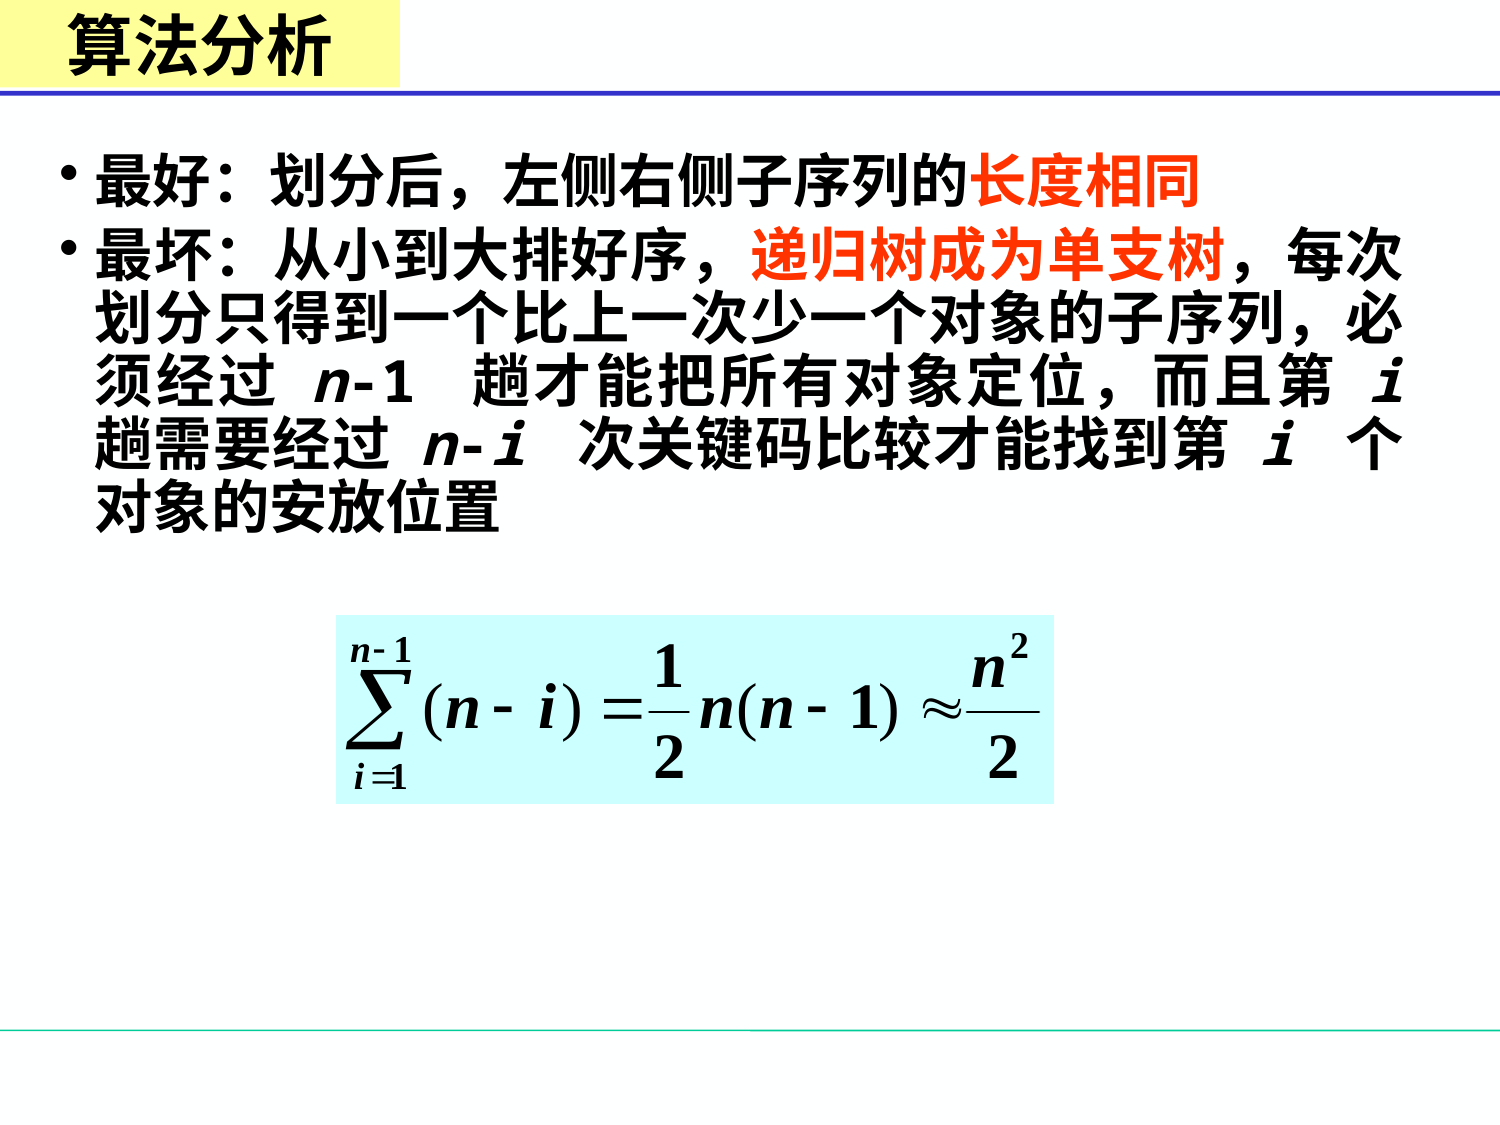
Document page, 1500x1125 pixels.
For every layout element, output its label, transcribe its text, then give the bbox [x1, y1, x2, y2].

text_box 最好：划分后，左侧右侧子序列的长度相同 最坏：从小到大排好序，递归树成为单支树，每次划分只得到一个比上一次少一个对象的子序列，必须经过 n-1 趟才能把所有对象定位，而且第 i 趟需要经过 n-i 次关键码比较才能找到第 i 个对象的安放位置 [44, 137, 1419, 549]
text_box 算法分析 [0, 0, 400, 88]
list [336, 614, 1055, 804]
